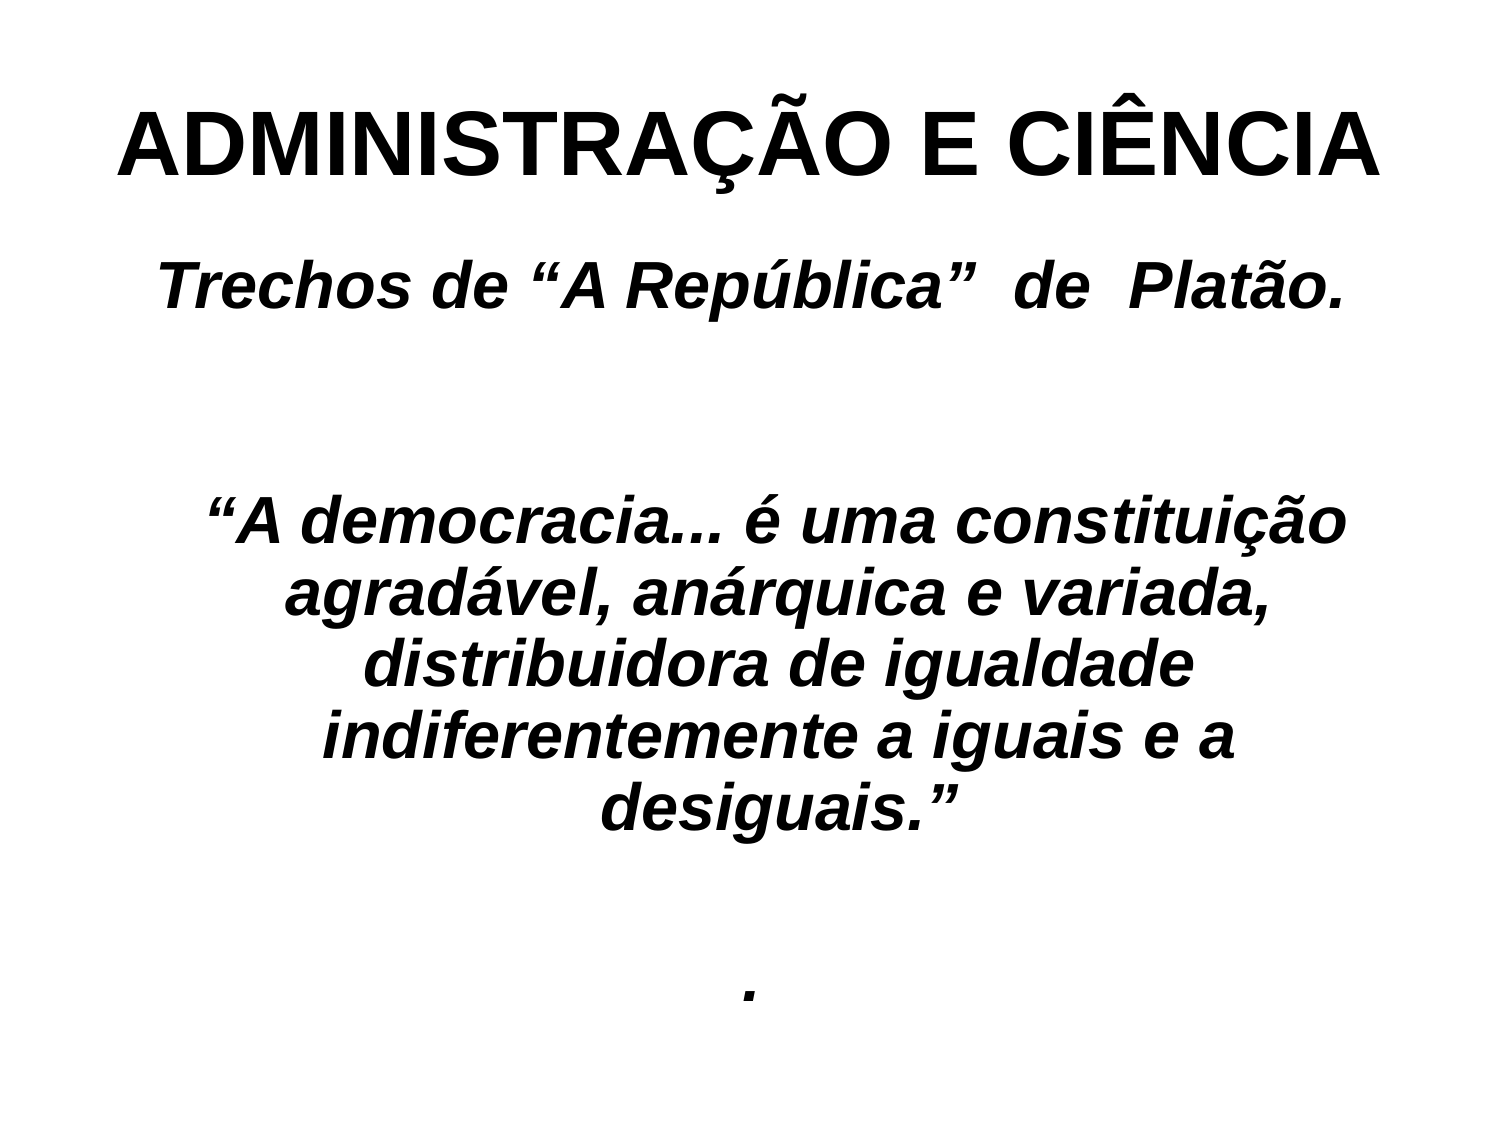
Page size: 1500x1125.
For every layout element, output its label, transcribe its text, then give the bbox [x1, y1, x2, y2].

list Trechos de “A República” de Platão. “A democracia... é uma constituição agradável, anárquica e variada, distribuidora de igualdade indiferentemente a iguais e a desiguais.” . [76, 243, 1427, 1093]
title ADMINISTRAÇÃO E CIÊNCIA [75, 45, 1425, 233]
